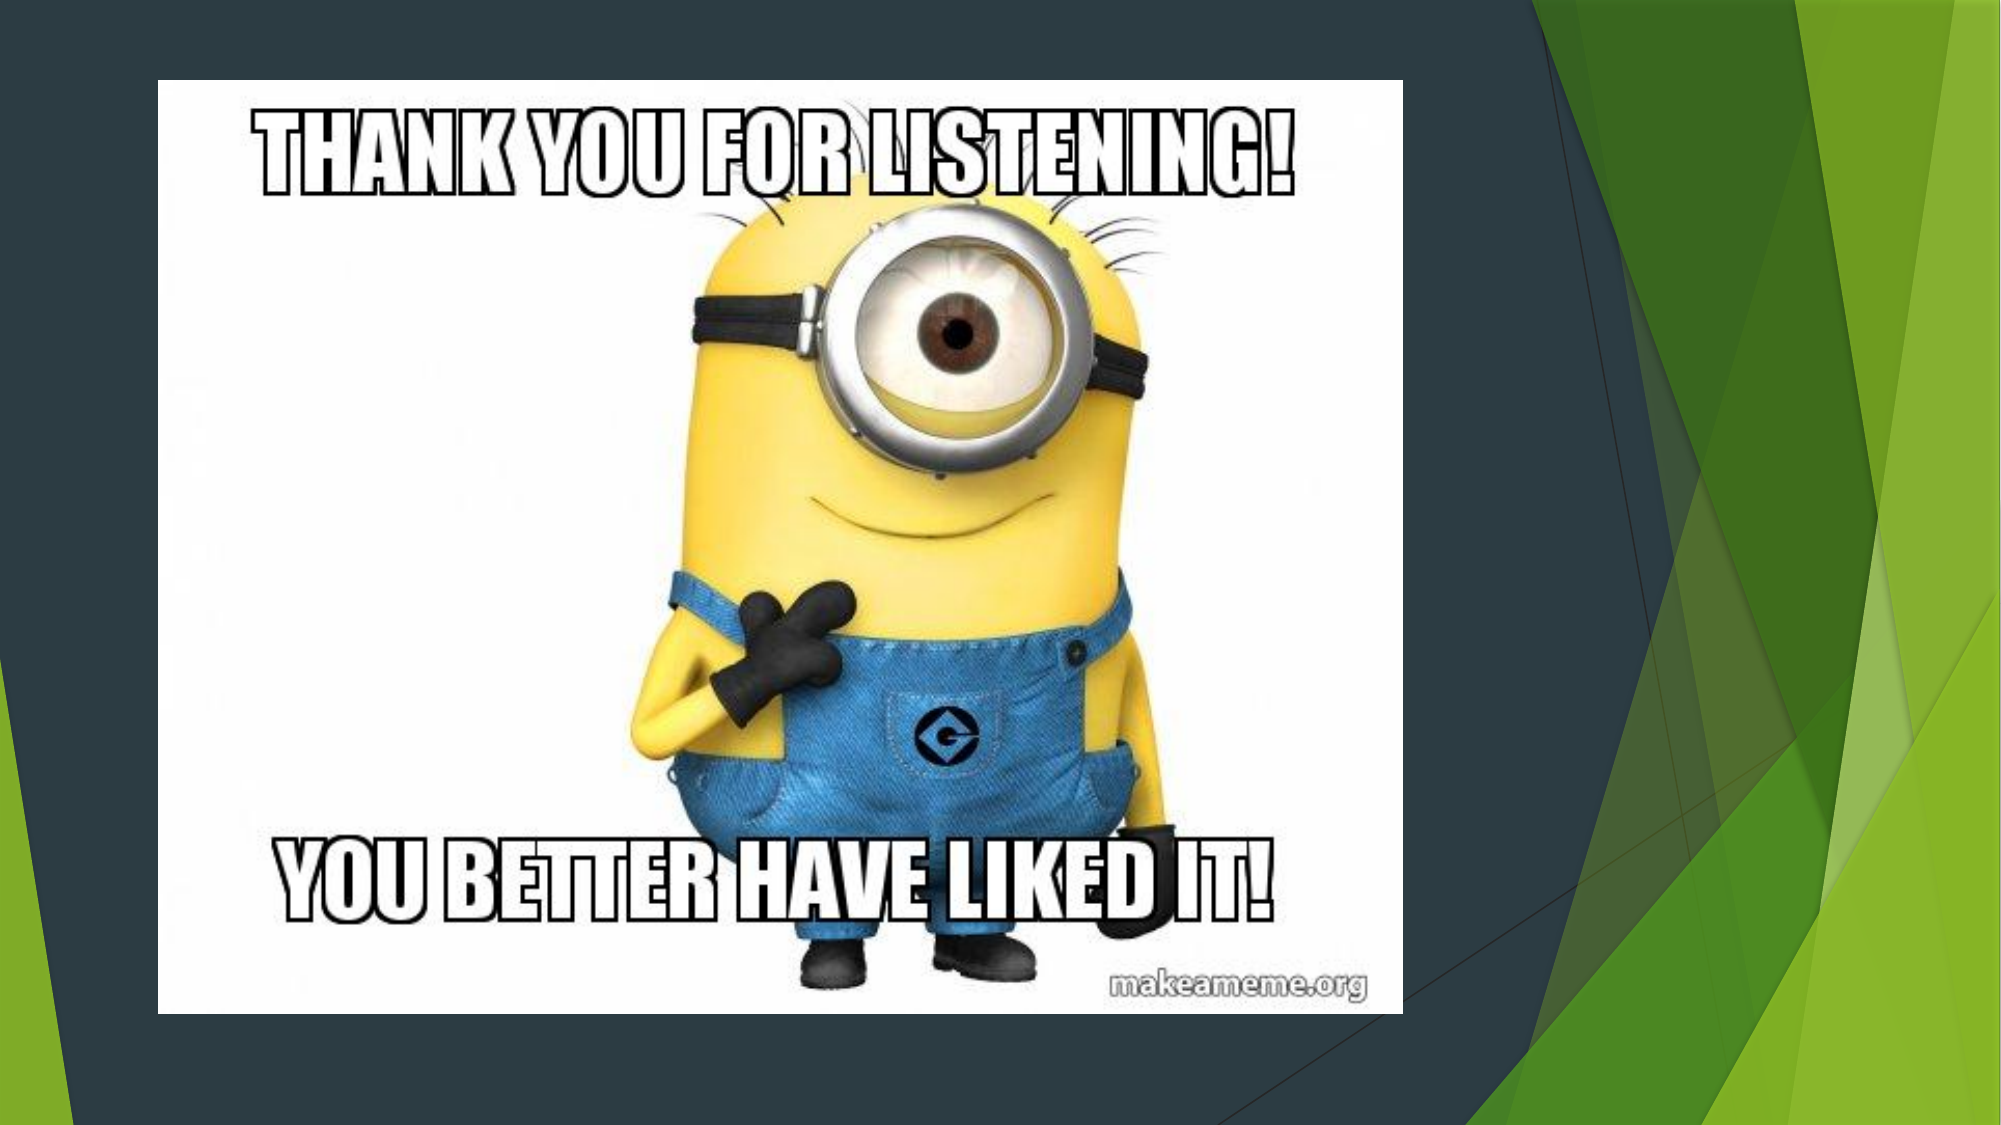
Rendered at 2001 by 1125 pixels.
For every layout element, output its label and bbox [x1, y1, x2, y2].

picture [158, 80, 1404, 1015]
